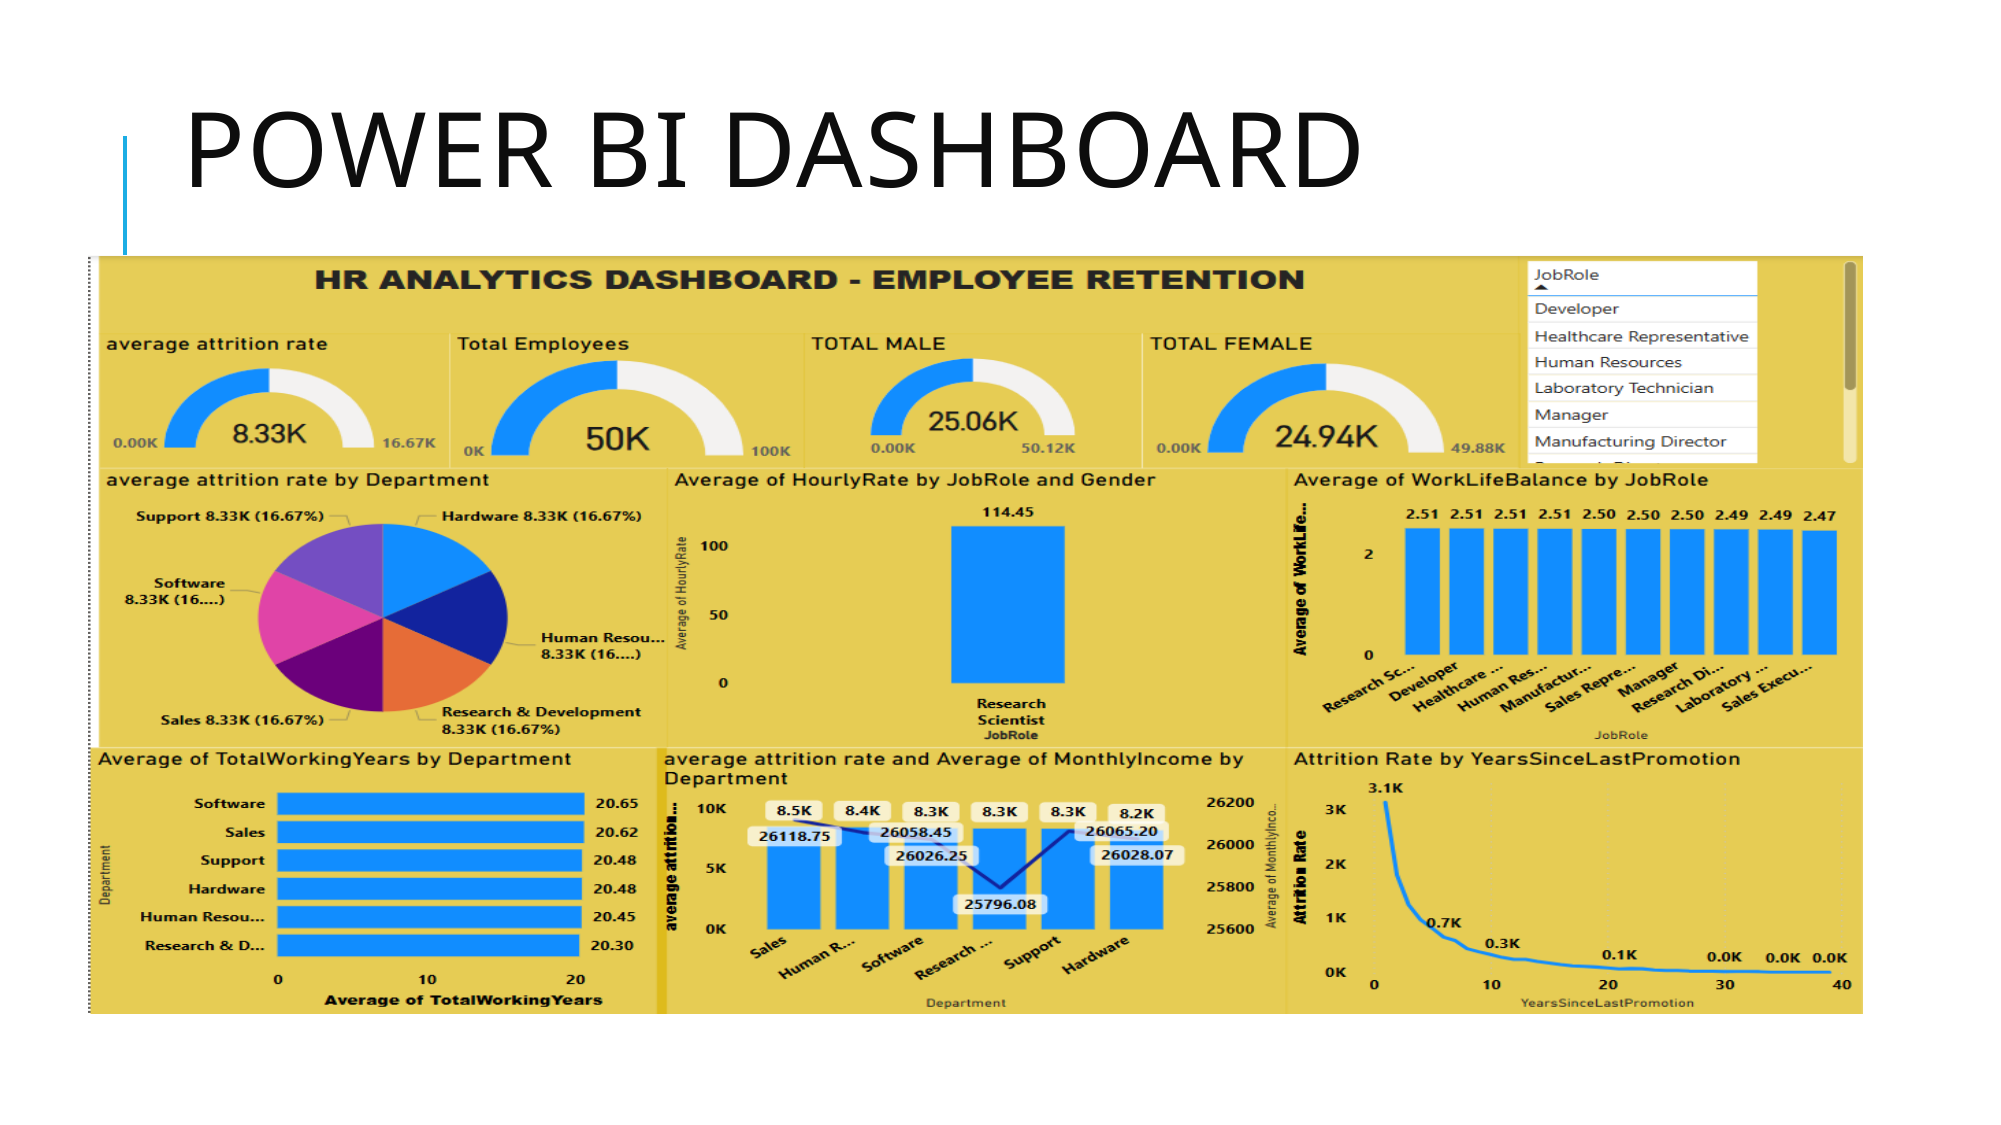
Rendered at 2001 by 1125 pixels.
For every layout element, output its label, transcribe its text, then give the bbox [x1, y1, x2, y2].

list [88, 255, 1863, 1014]
title Power BI Dashboard [168, 96, 1763, 219]
